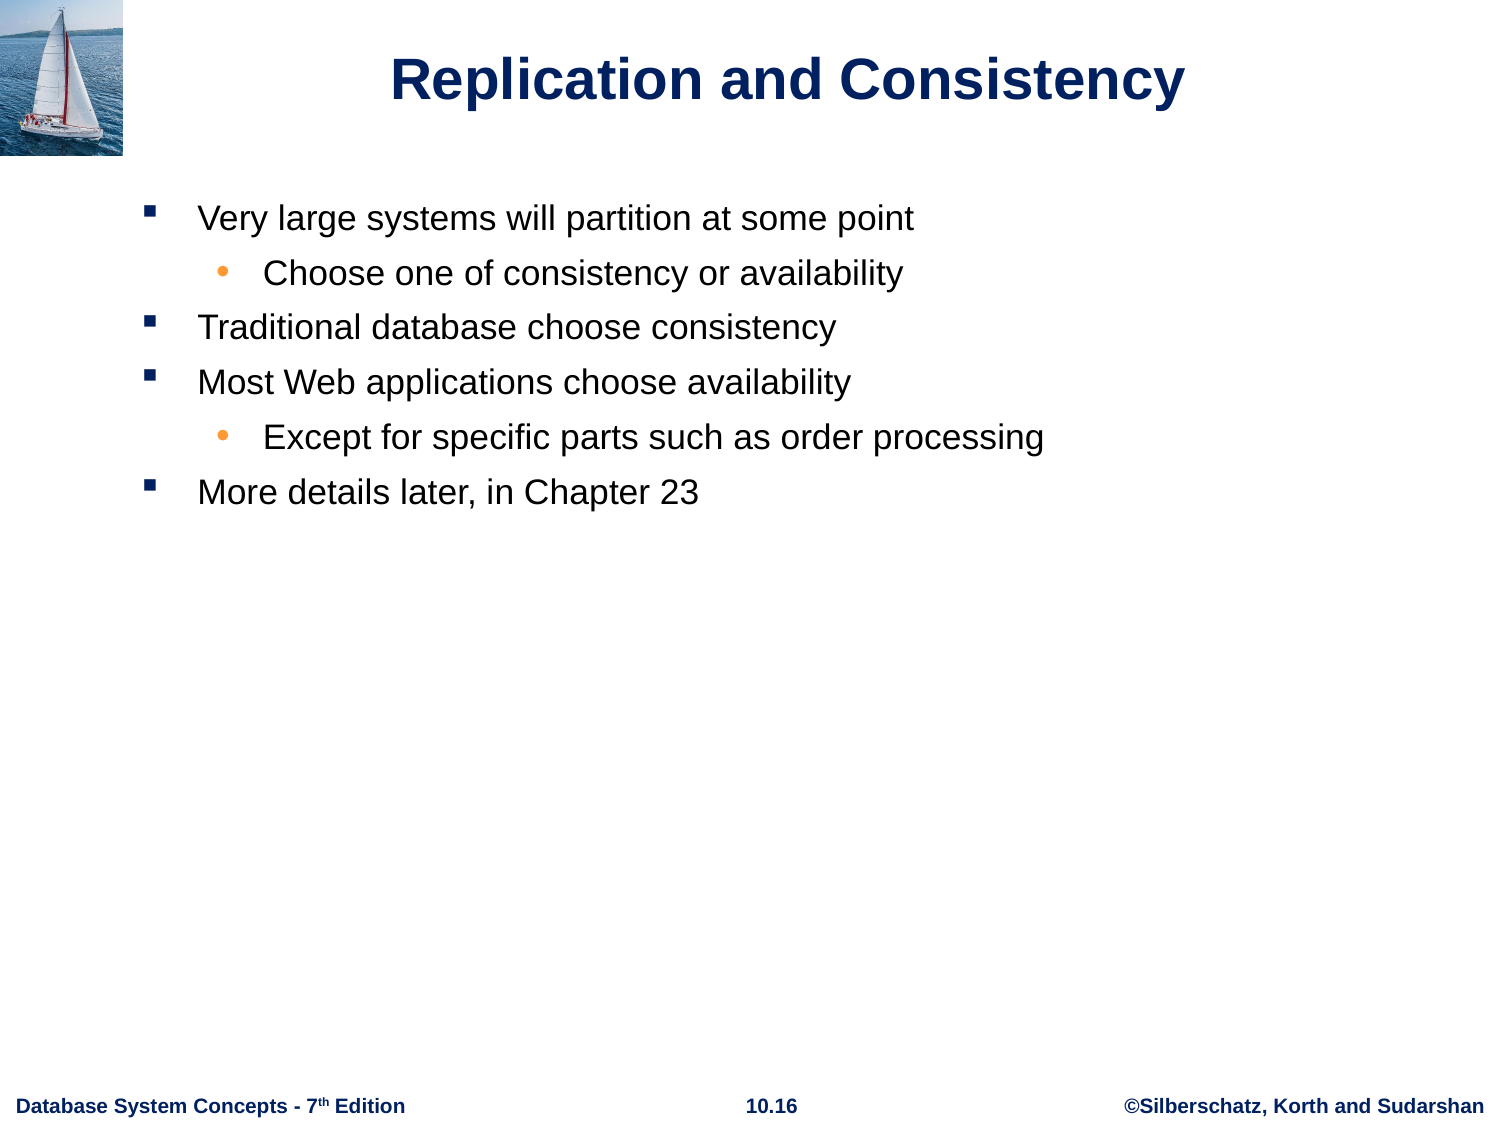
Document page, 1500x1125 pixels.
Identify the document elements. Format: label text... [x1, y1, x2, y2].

list Very large systems will partition at some point Choose one of consistency or availability Traditional database choose consistency Most Web applications choose availability Except for specific parts such as order processing More details later, in Chapter 23 [126, 187, 1341, 519]
title Replication and Consistency [125, 18, 1452, 120]
picture [0, 0, 123, 156]
